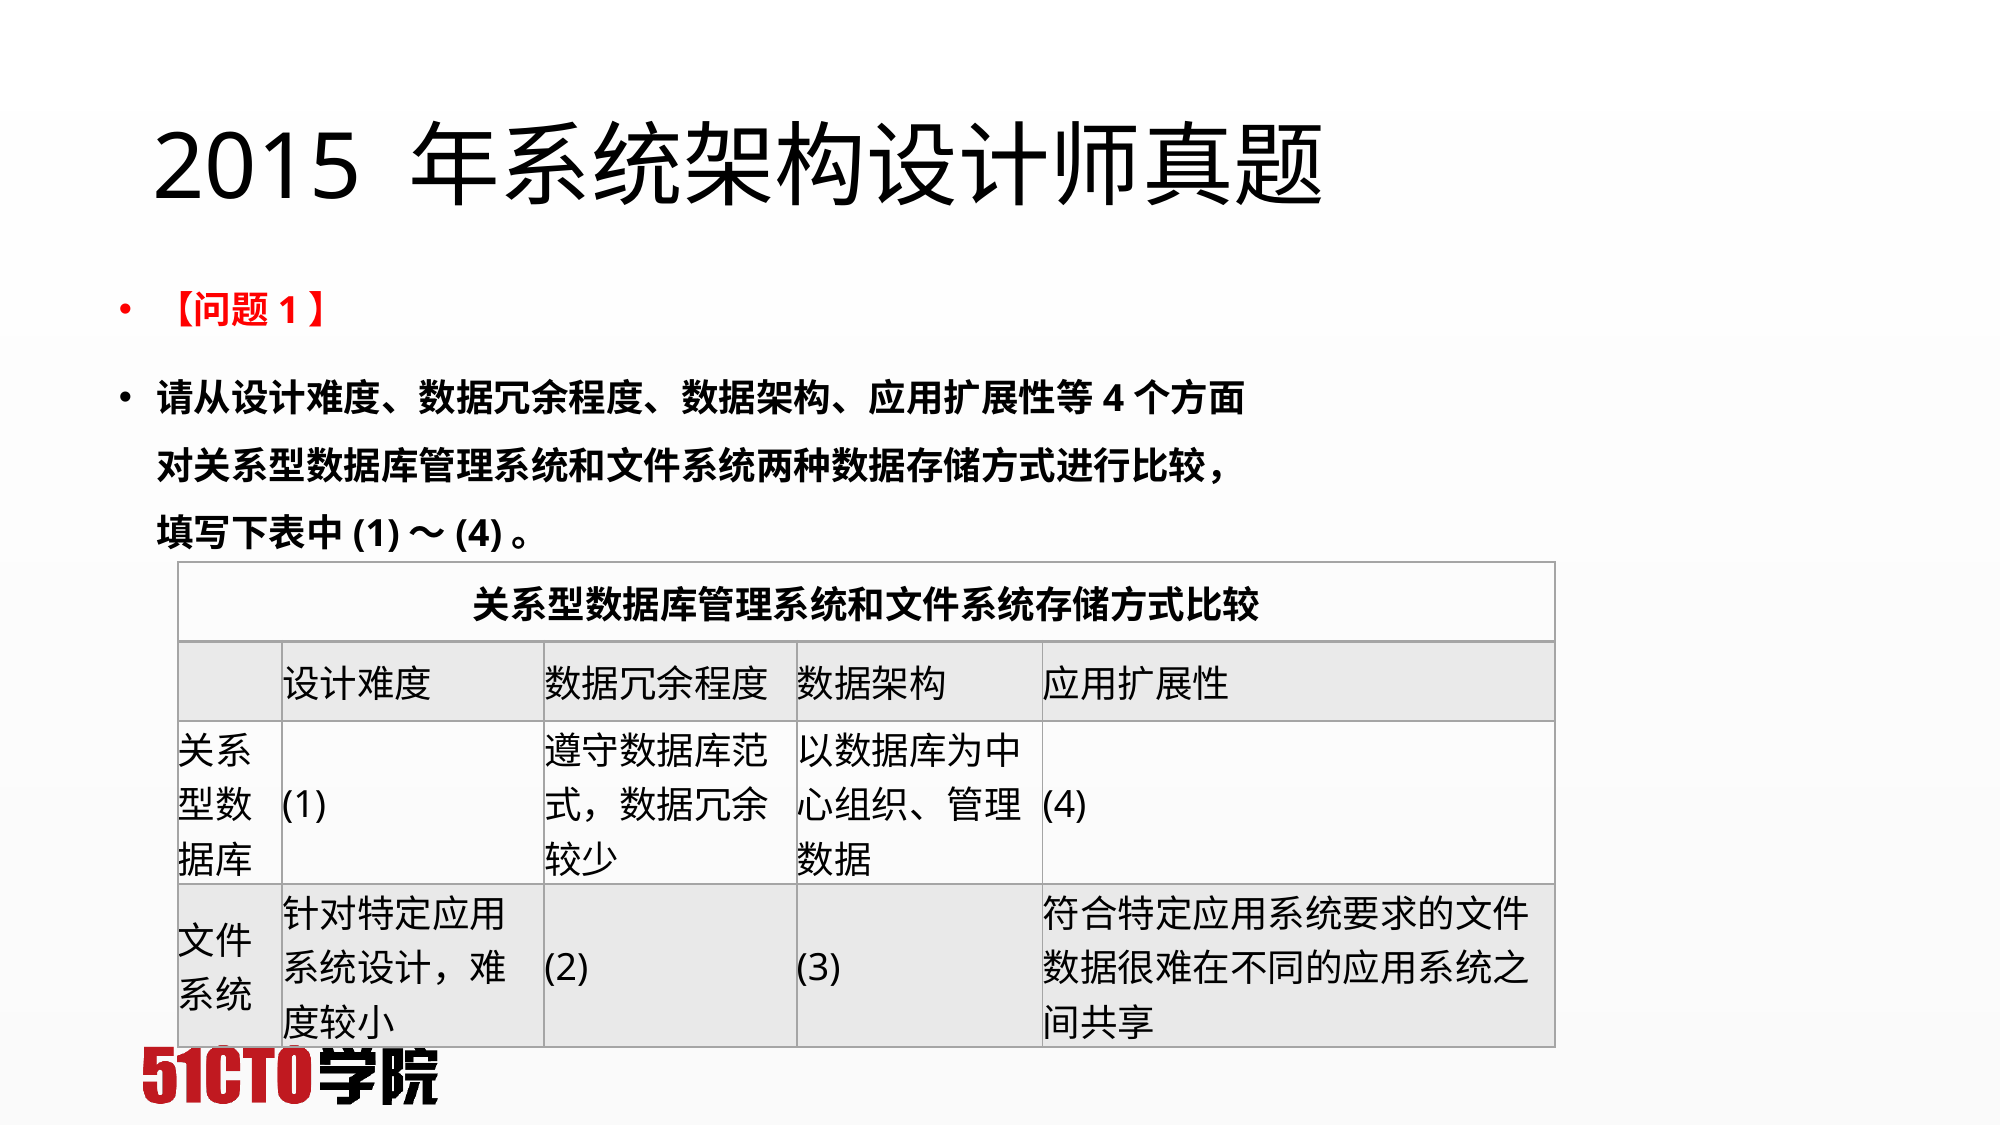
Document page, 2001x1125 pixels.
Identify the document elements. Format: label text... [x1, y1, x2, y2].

table_cell 以数据库为中心组织、管理数据 [798, 722, 1042, 883]
title 2015 年系统架构设计师真题 [137, 59, 1863, 278]
table_cell (1) [283, 722, 543, 883]
table_cell 设计难度 [283, 643, 543, 720]
table_cell 符合特定应用系统要求的文件数据很难在不同的应用系统之间共享 [1043, 885, 1554, 1046]
list 【问题1】 请从设计难度、数据冗余程度、数据架构、应用扩展性等4个方面对关系型数据库管理系统和文件系统两种数据存储方式进行比较，填写下表中(1)～(4)。 [103, 255, 1285, 1019]
table_cell 应用扩展性 [1043, 643, 1554, 720]
table_cell 遵守数据库范式，数据冗余较少 [545, 722, 796, 883]
table_cell (3) [798, 885, 1042, 1046]
table_cell 关系型数据库 [179, 722, 281, 883]
table_cell [179, 643, 281, 720]
table_cell 数据架构 [798, 643, 1042, 720]
table_cell (4) [1043, 722, 1554, 883]
picture [143, 1045, 438, 1105]
table_cell 文件系统 [179, 885, 281, 1046]
table_cell 针对特定应用系统设计，难度较小 [283, 885, 543, 1046]
table_cell (2) [545, 885, 796, 1046]
table_cell 数据冗余程度 [545, 643, 796, 720]
table_header 关系型数据库管理系统和文件系统存储方式比较 [179, 563, 1554, 640]
